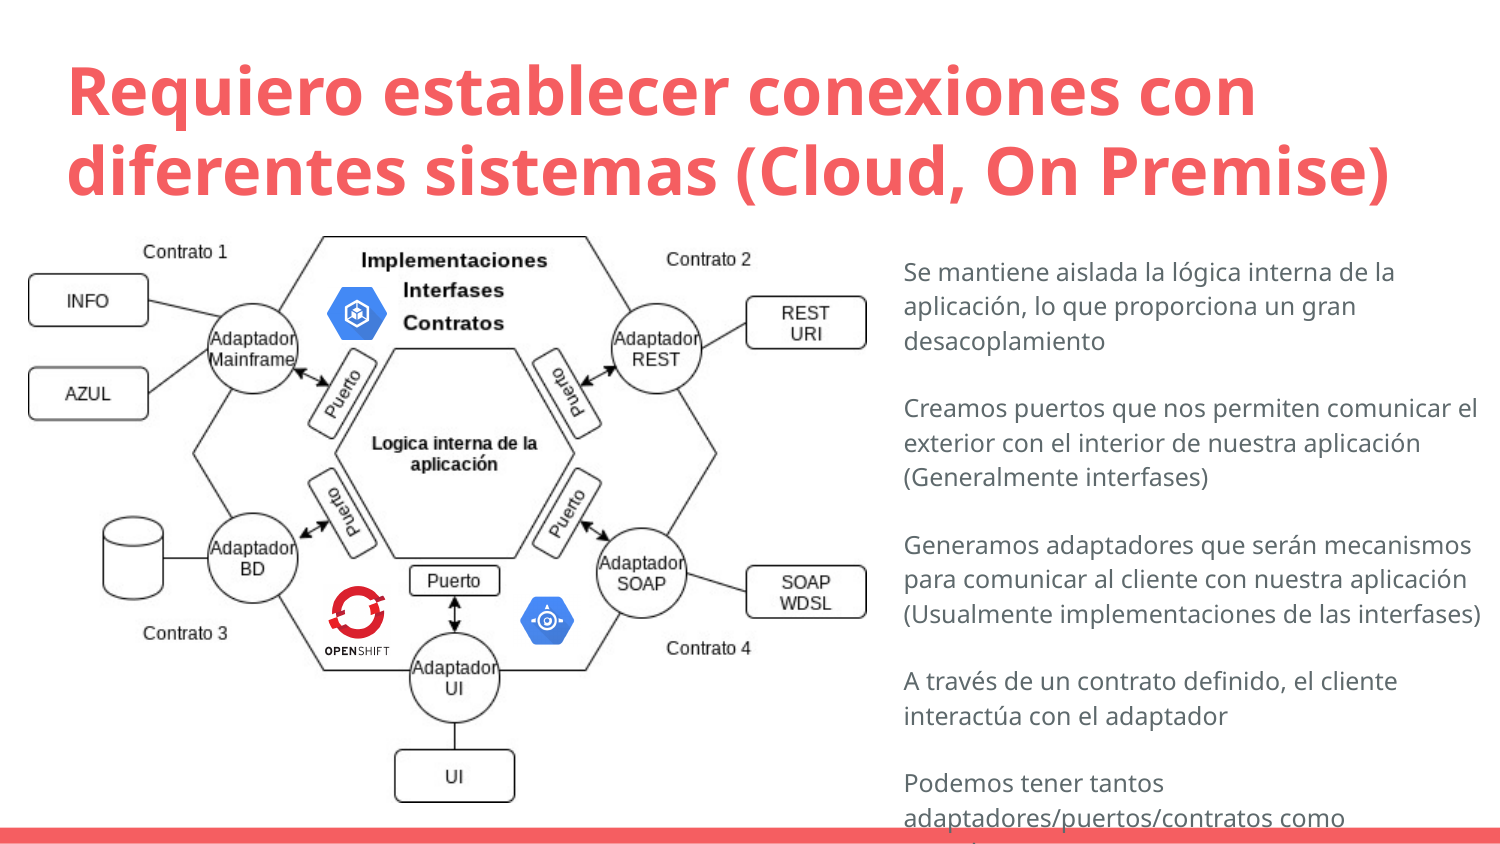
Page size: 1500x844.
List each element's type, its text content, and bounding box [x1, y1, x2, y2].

list Se mantiene aislada la lógica interna de la aplicación, lo que proporciona un gran desacoplamiento Creamos puertos que nos permiten comunicar el exterior con el interior de nuestra aplicación (Generalmente interfases) Generamos adaptadores que serán mecanismos para comunicar al cliente con nuestra aplicación (Usualmente implementaciones de las interfases) A través de un contrato definido, el cliente interactúa con el adaptador Podemos tener tantos adaptadores/puertos/contratos como necesitemos [888, 236, 1500, 797]
title Requiero establecer conexiones con diferentes sistemas (Cloud, On Premise) [51, 34, 1449, 137]
picture [28, 236, 867, 804]
